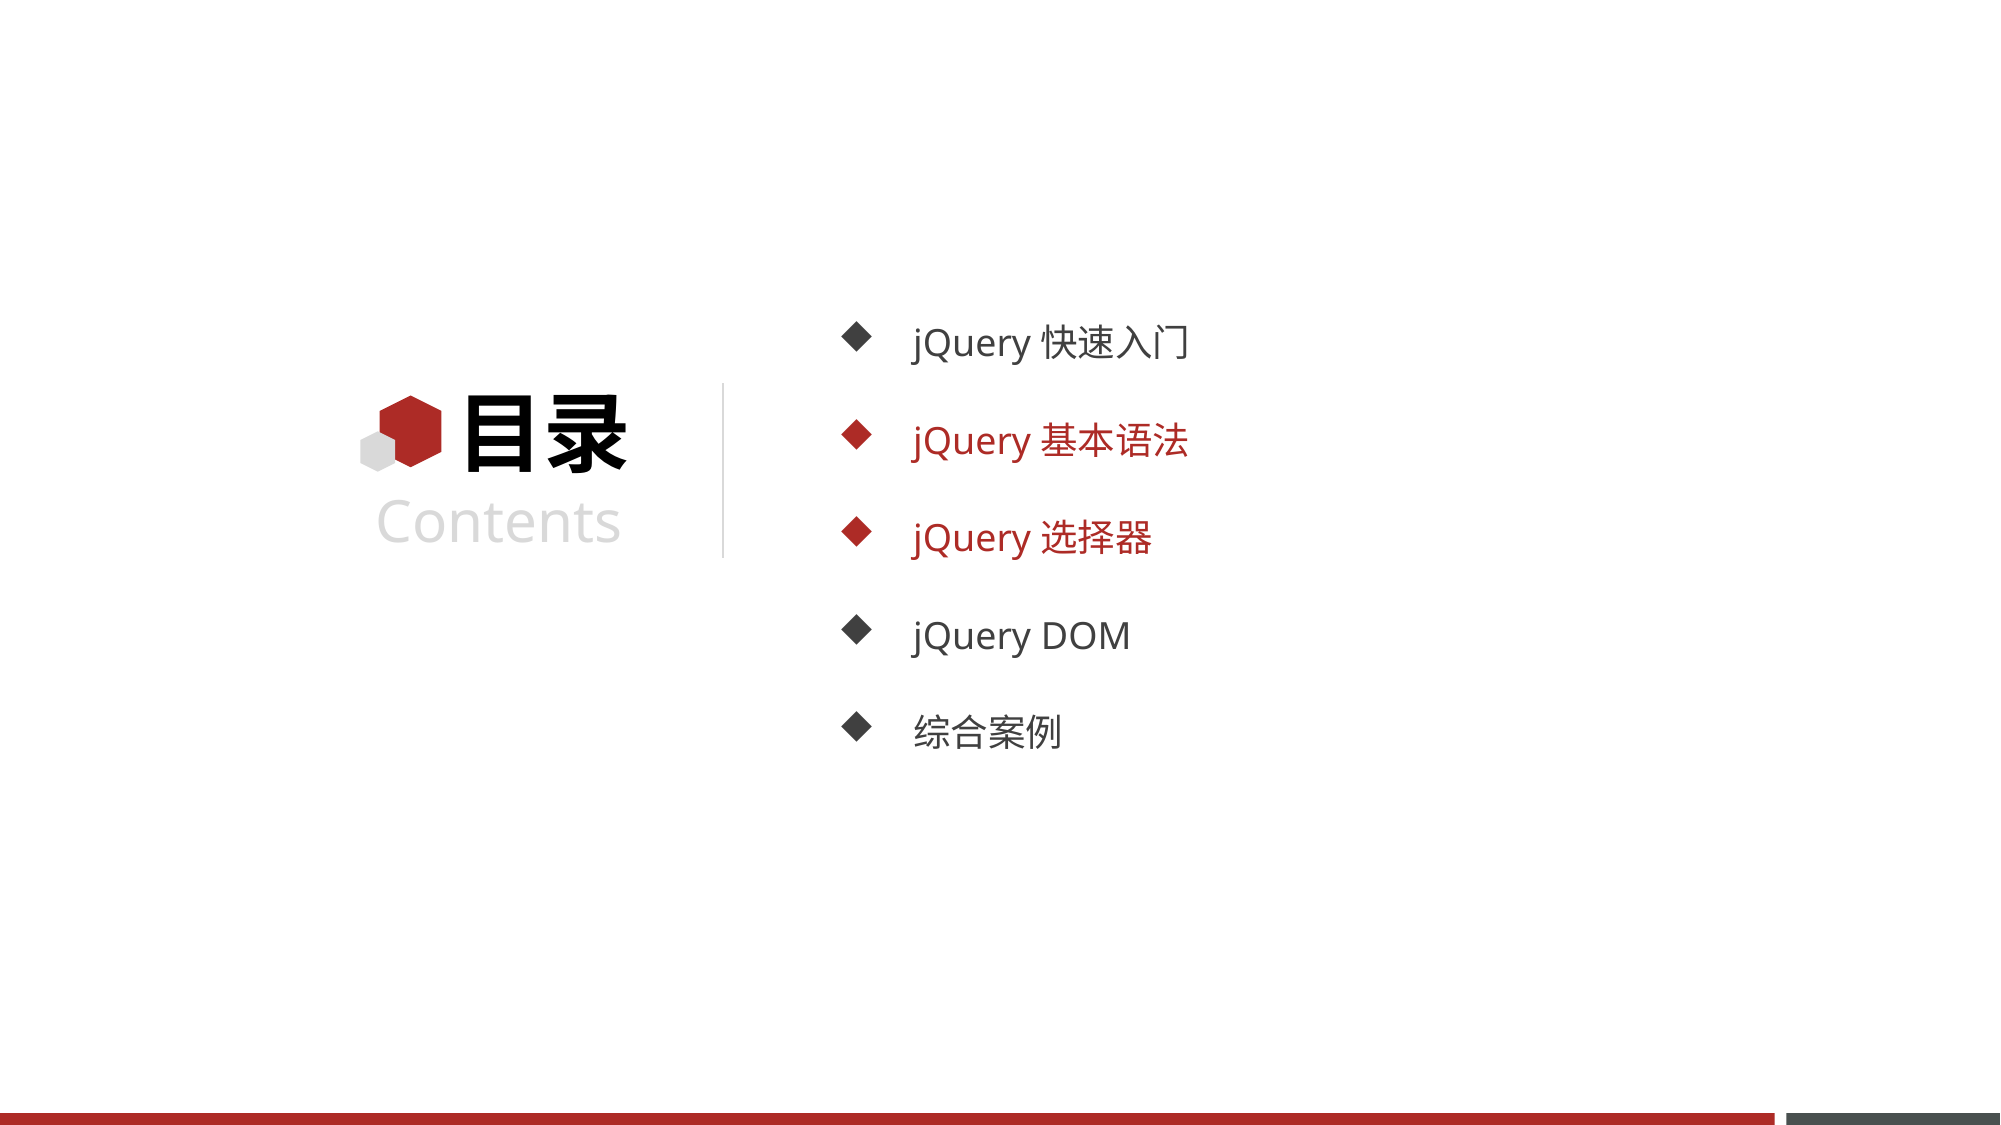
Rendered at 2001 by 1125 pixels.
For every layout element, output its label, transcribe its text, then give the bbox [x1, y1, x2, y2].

list jQuery快速入门 jQuery基本语法 jQuery选择器 jQuery DOM 综合案例 [823, 165, 1804, 864]
